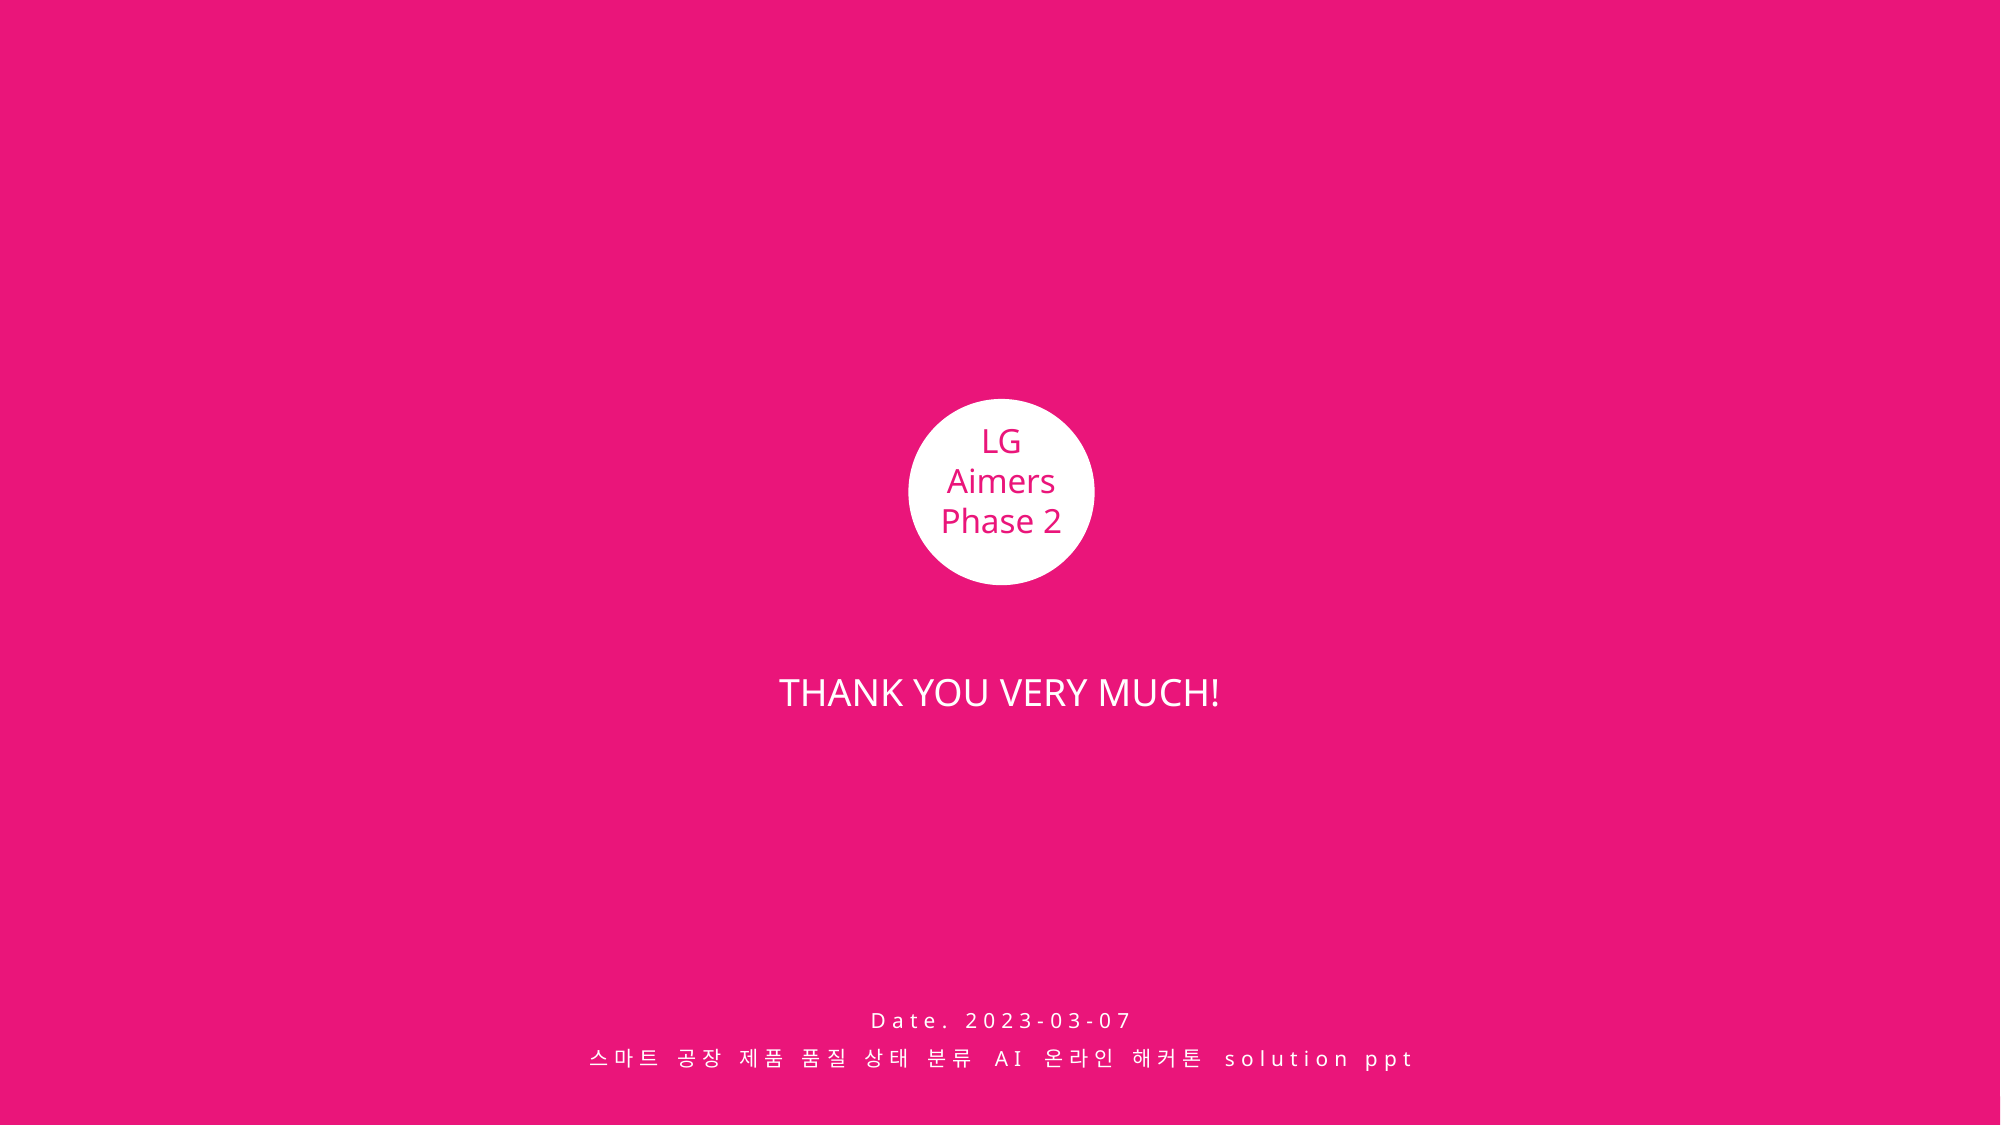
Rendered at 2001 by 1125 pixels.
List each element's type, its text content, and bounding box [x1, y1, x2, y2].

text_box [908, 398, 1095, 586]
text_box Date. 2023-03-07 스마트 공장 제품 품질 상태 분류 AI 온라인 해커톤 solution ppt [557, 987, 1443, 1078]
text_box THANK YOU VERY MUCH! [362, 621, 1638, 739]
